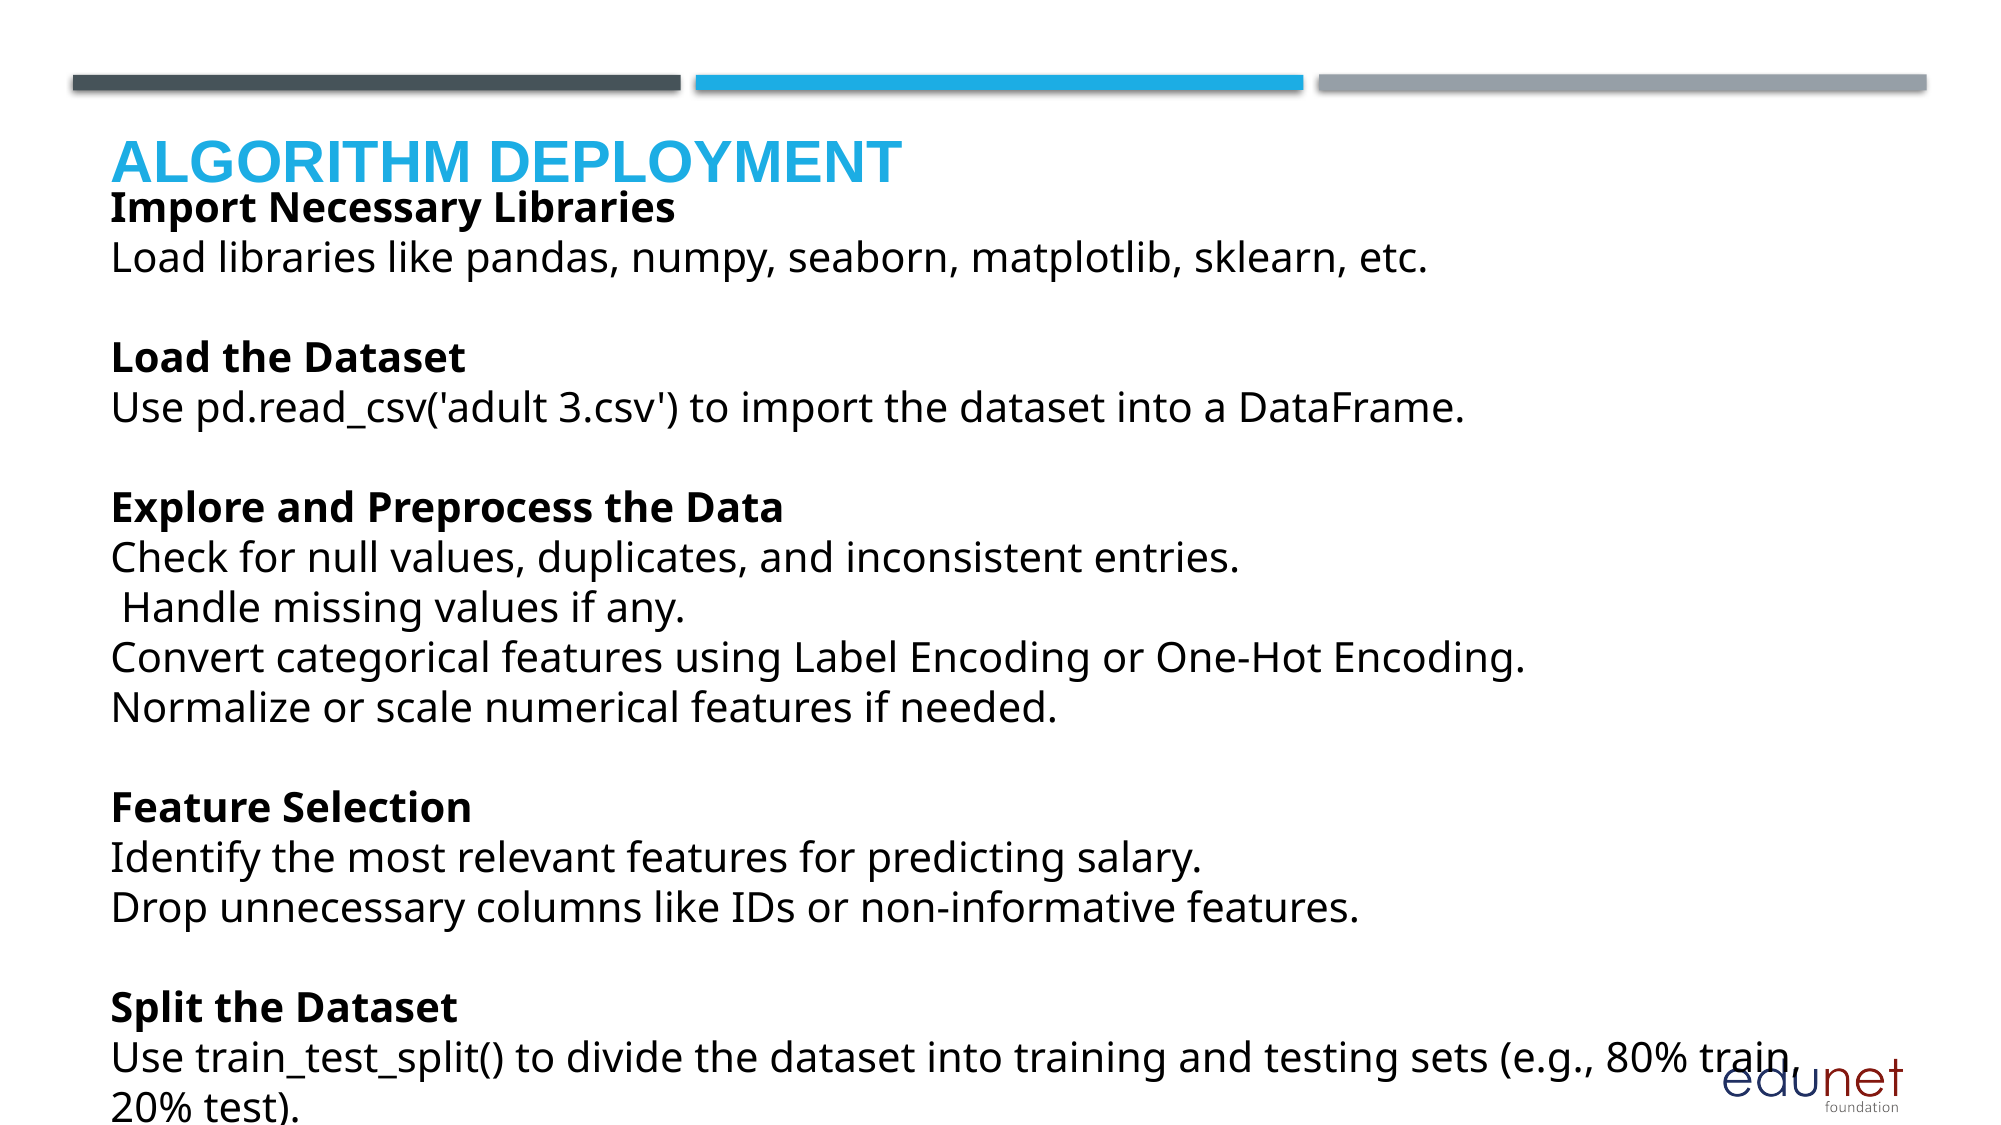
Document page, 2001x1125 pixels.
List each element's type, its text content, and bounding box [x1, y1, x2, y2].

picture [1833, 1056, 1905, 1116]
list Import Necessary Libraries Load libraries like pandas, numpy, seaborn, matplotlib, sklearn, etc. Load the Dataset Use pd.read_csv('adult 3.csv') to import the dataset into a DataFrame. Explore and Preprocess the Data Check for null values, duplicates, and inconsistent entries. Handle missing values if any. Convert categorical features using Label Encoding or One-Hot Encoding. Normalize or scale numerical features if needed. Feature Selection Identify the most relevant features for predicting salary. Drop unnecessary columns like IDs or non-informative features. Split the Dataset Use train_test_split() to divide the dataset into training and testing sets (e.g., 80% train, 20% test). [95, 173, 1833, 1125]
title Algorithm Deployment [95, 115, 1905, 203]
